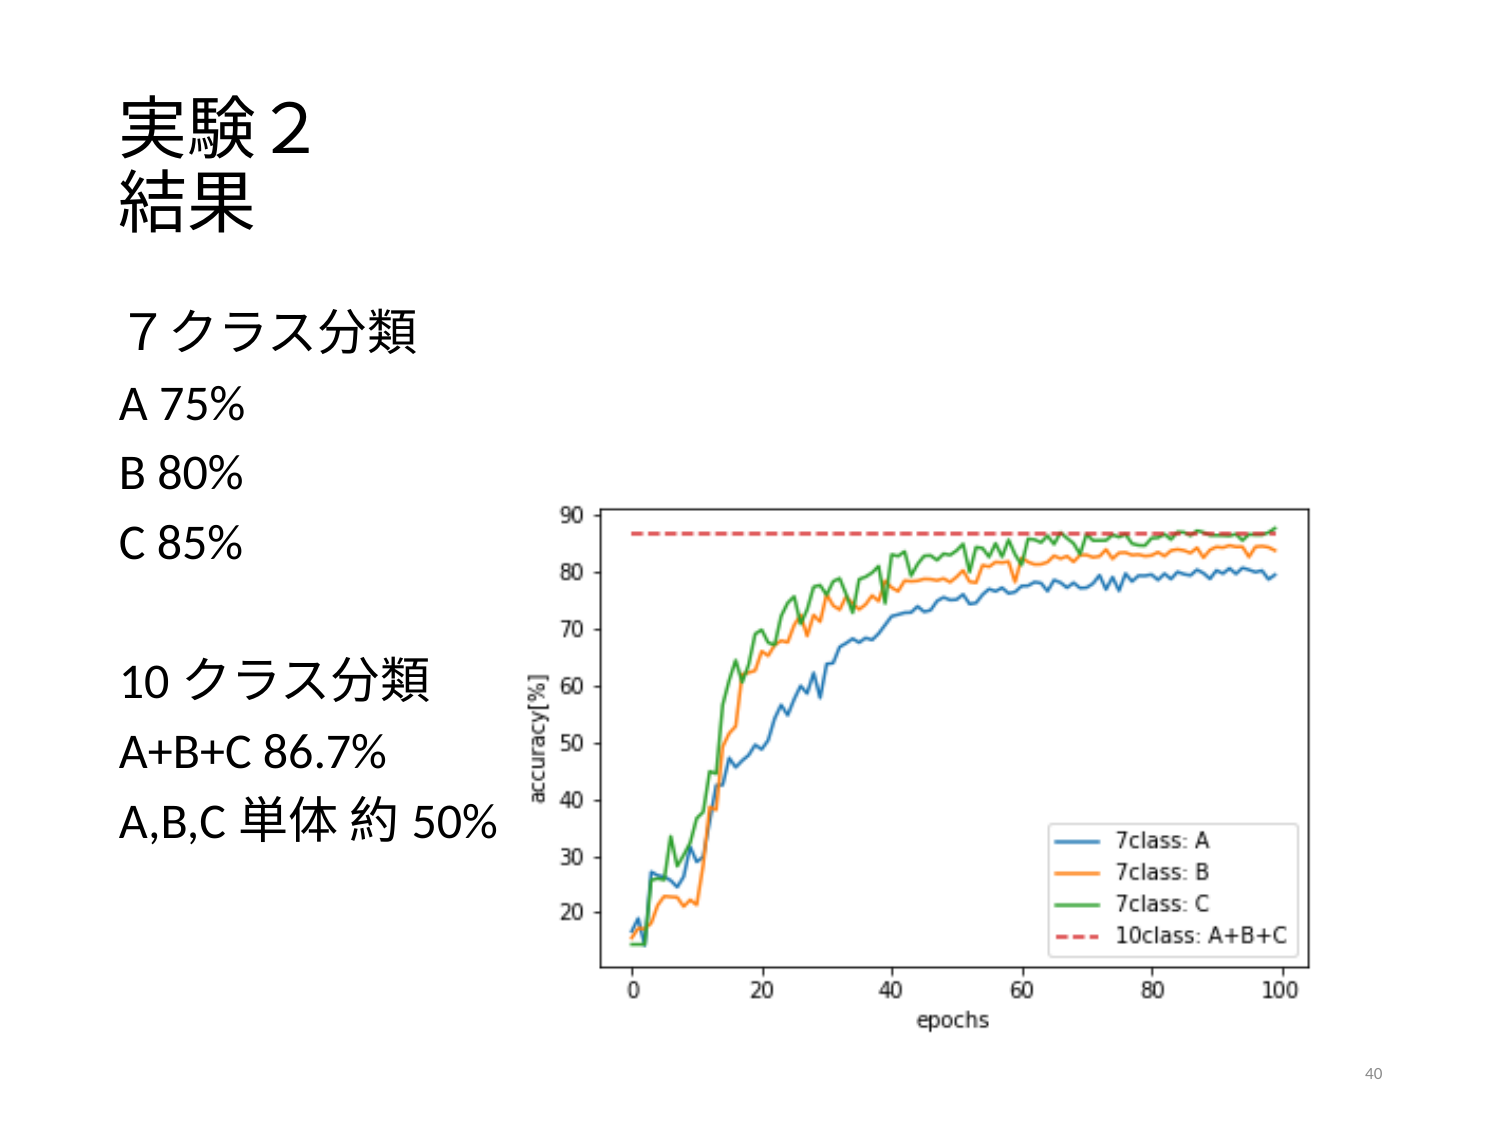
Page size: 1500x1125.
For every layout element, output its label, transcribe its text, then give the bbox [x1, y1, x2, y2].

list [486, 435, 1399, 1043]
title 実験２ 結果 [103, 60, 1398, 278]
slide_number 40 [1060, 1043, 1398, 1103]
text_box ７クラス分類 A 75% B 80% C 85% 10クラス分類 A+B+C 86.7% A,B,C単体 約50% [103, 299, 1398, 1014]
